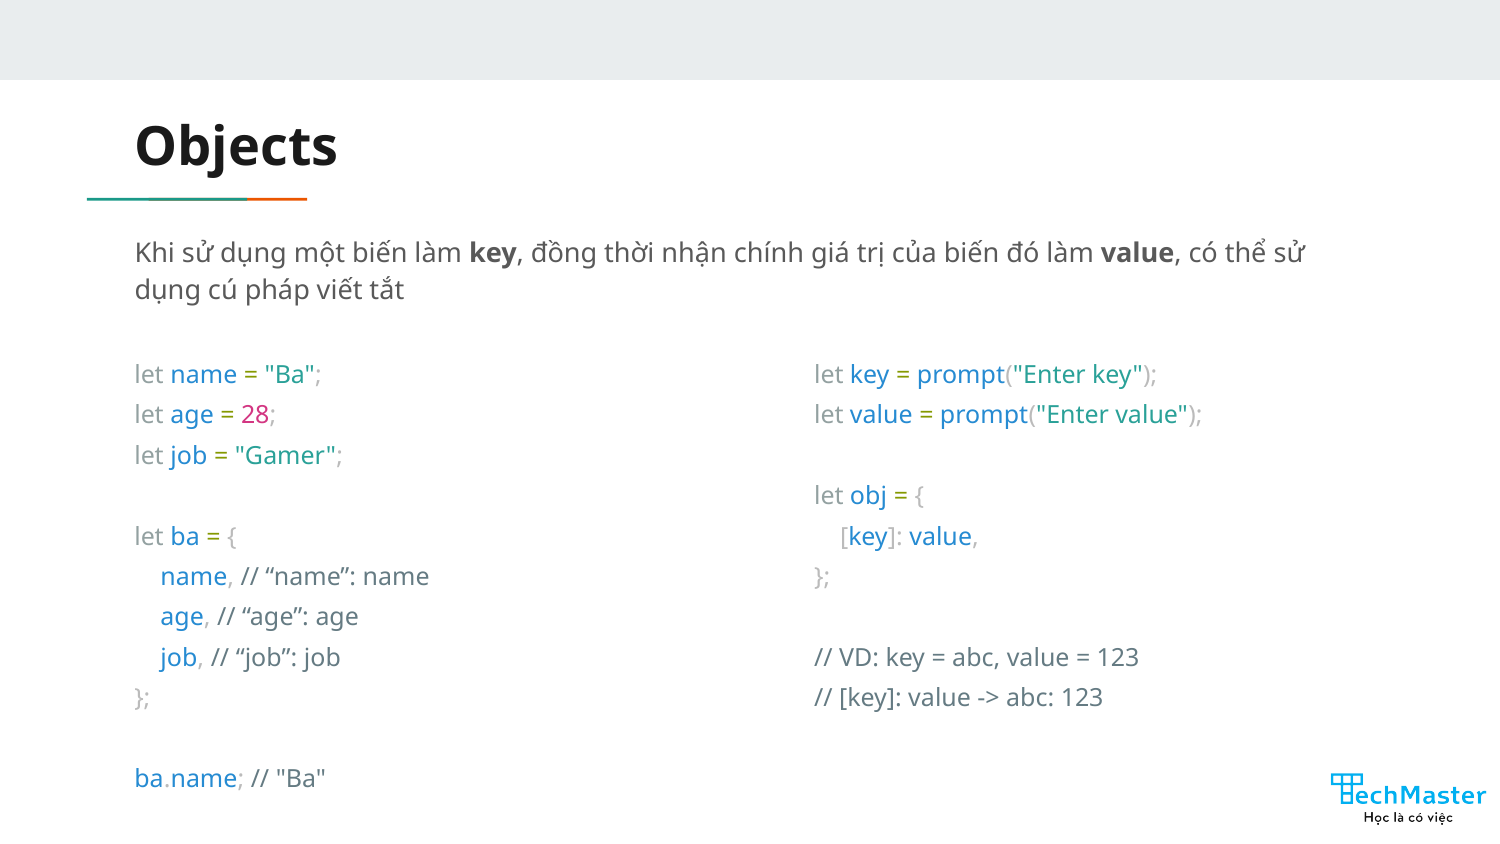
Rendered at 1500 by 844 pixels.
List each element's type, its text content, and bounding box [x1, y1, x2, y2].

text_box let name = "Ba"; let age = 28; let job = "Gamer"; let ba = { name, // “name”: name age, // “age”: age job, // “job”: job }; ba.name; // "Ba" [119, 333, 612, 804]
picture [1329, 754, 1488, 844]
title Objects [119, 95, 1381, 184]
text_box let key = prompt("Enter key"); let value = prompt("Enter value"); let obj = { [key]: value, }; // VD: key = abc, value = 123 // [key]: value -> abc: 123 [799, 333, 1357, 804]
list Khi sử dụng một biến làm key, đồng thời nhận chính giá trị của biến đó làm value, có thể sử dụng cú pháp viết tắt [119, 215, 1381, 804]
